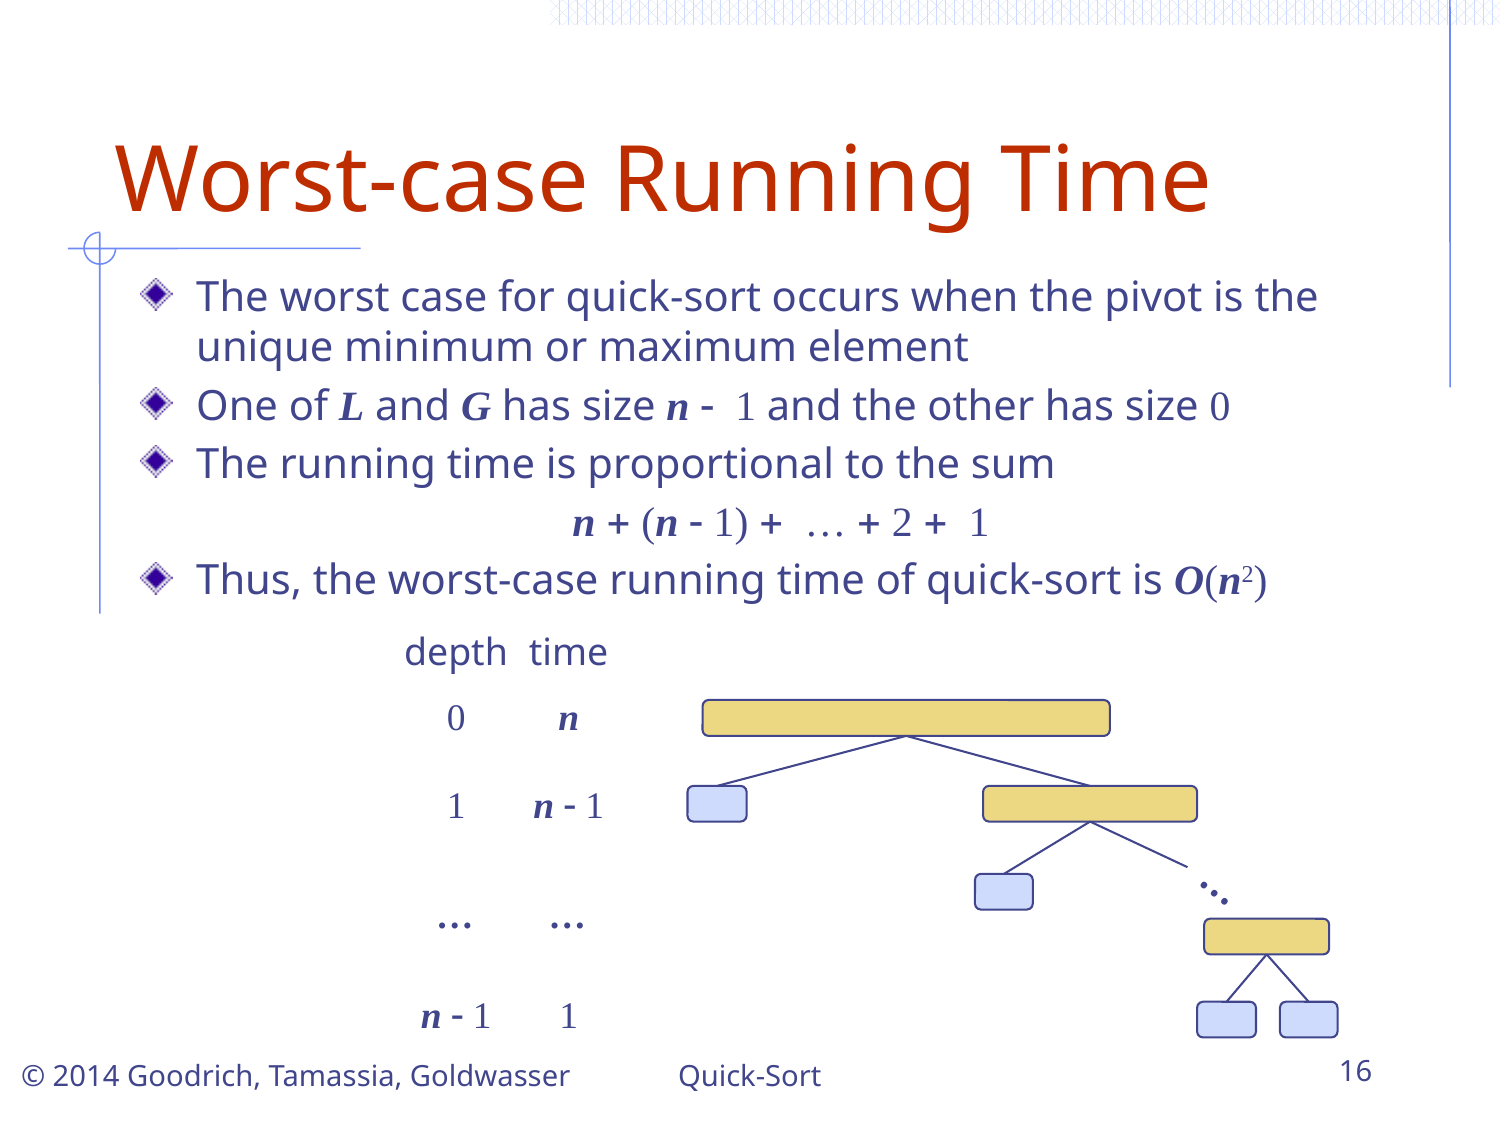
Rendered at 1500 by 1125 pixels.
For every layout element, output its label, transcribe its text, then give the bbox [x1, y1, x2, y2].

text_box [1089, 821, 1188, 868]
list The worst case for quick-sort occurs when the pivot is the unique minimum or maximum element One of L and G has size n - 1 and the other has size 0 The running time is proportional to the sum n + (n - 1) + … + 2 + 1 Thus, the worst-case running time of quick-sort is O(n2) [125, 262, 1438, 638]
text_box [1197, 1001, 1256, 1038]
text_box [1279, 1001, 1338, 1038]
table_cell n [512, 676, 625, 760]
footer Quick-Sort [512, 1024, 988, 1101]
table_cell n - 1 [400, 980, 512, 1050]
picture [140, 562, 173, 595]
table_cell 1 [512, 980, 625, 1050]
table_cell … [512, 851, 625, 980]
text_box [716, 735, 904, 787]
text_box [974, 873, 1033, 910]
table_header time [512, 625, 625, 676]
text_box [1226, 954, 1264, 1003]
table_cell … [400, 851, 512, 980]
title Worst-case Running Time [99, 50, 1375, 238]
picture [140, 278, 173, 311]
table_cell 0 [400, 676, 512, 760]
picture [140, 445, 173, 478]
table_cell n - 1 [512, 760, 625, 851]
table_header depth [400, 625, 512, 676]
text_box … [1174, 829, 1276, 932]
text_box [983, 785, 1198, 822]
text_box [1003, 821, 1087, 875]
text_box [702, 699, 1110, 736]
text_box [687, 785, 747, 822]
table_cell 1 [400, 760, 512, 851]
slide_number 16 [1074, 1024, 1388, 1101]
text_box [1266, 954, 1309, 1003]
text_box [905, 735, 1091, 787]
text_box [1204, 918, 1330, 955]
picture [140, 387, 173, 420]
